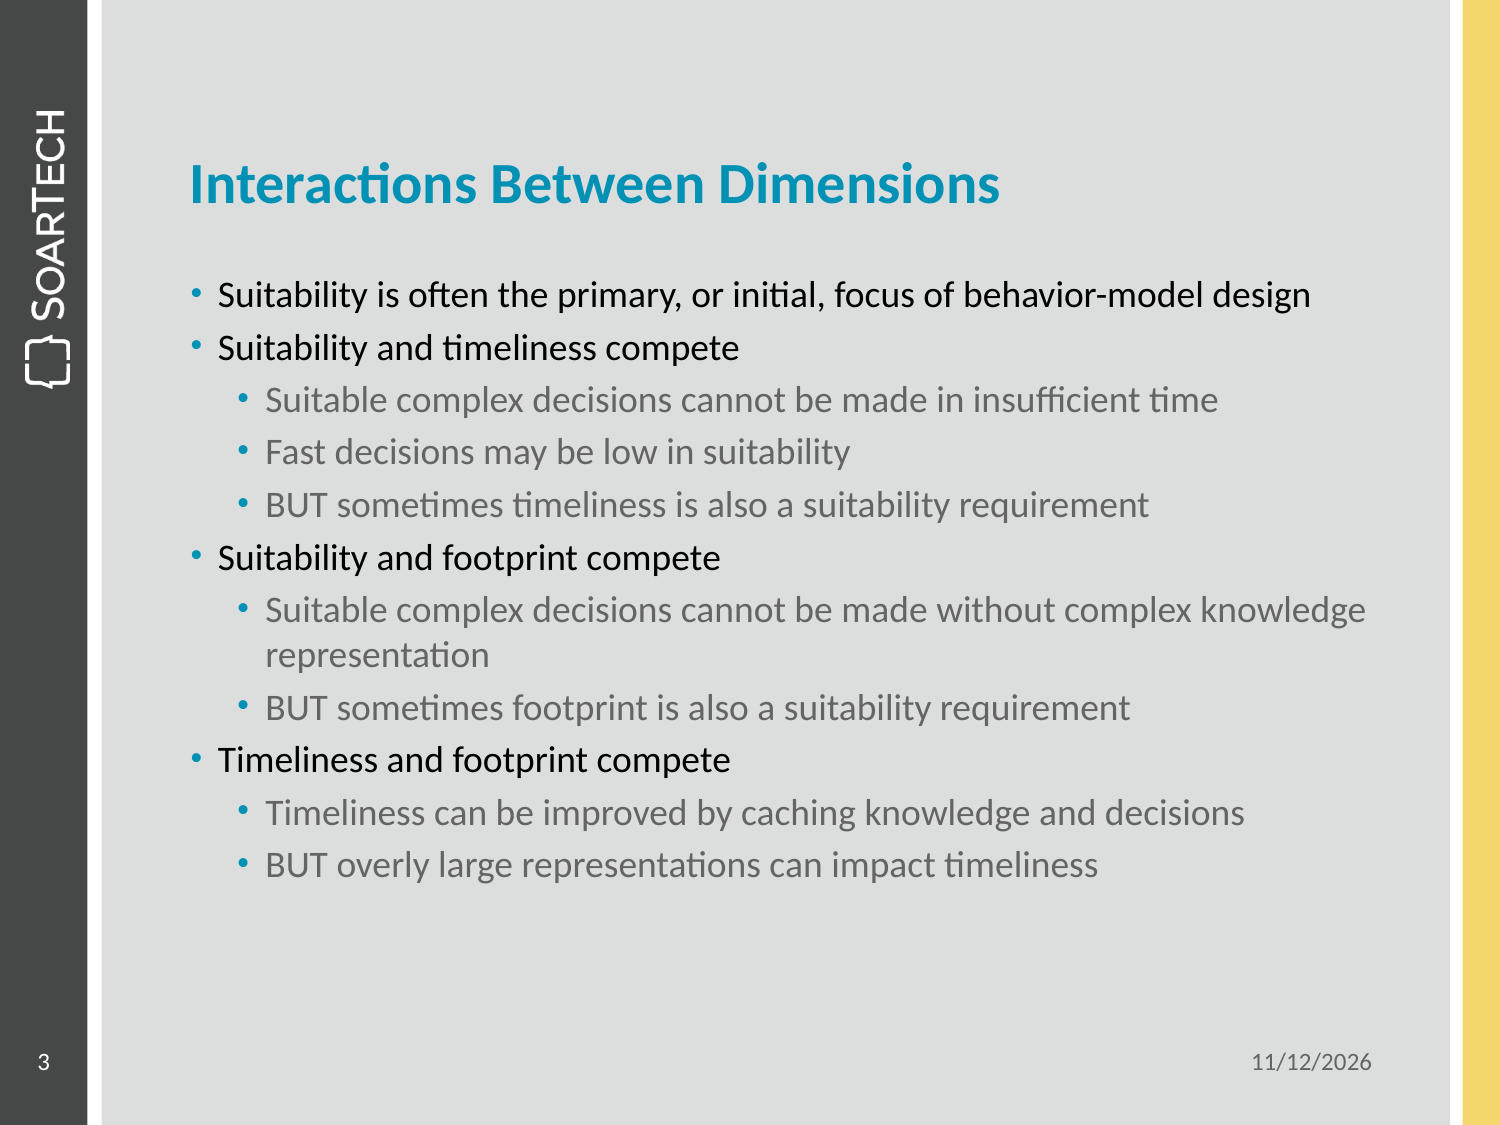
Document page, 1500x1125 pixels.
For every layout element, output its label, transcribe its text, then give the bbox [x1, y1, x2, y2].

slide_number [1174, 1037, 1388, 1088]
slide_number 3 [0, 1037, 88, 1088]
title Interactions Between Dimensions [174, 137, 1388, 238]
picture [25, 111, 70, 389]
list Suitability is often the primary, or initial, focus of behavior-model design Suitability and timeliness compete Suitable complex decisions cannot be made in insufficient time Fast decisions may be low in suitability BUT sometimes timeliness is also a suitability requirement Suitability and footprint compete Suitable complex decisions cannot be made without complex knowledge representation BUT sometimes footprint is also a suitability requirement Timeliness and footprint compete Timeliness can be improved by caching knowledge and decisions BUT overly large representations can impact timeliness [174, 262, 1388, 1000]
